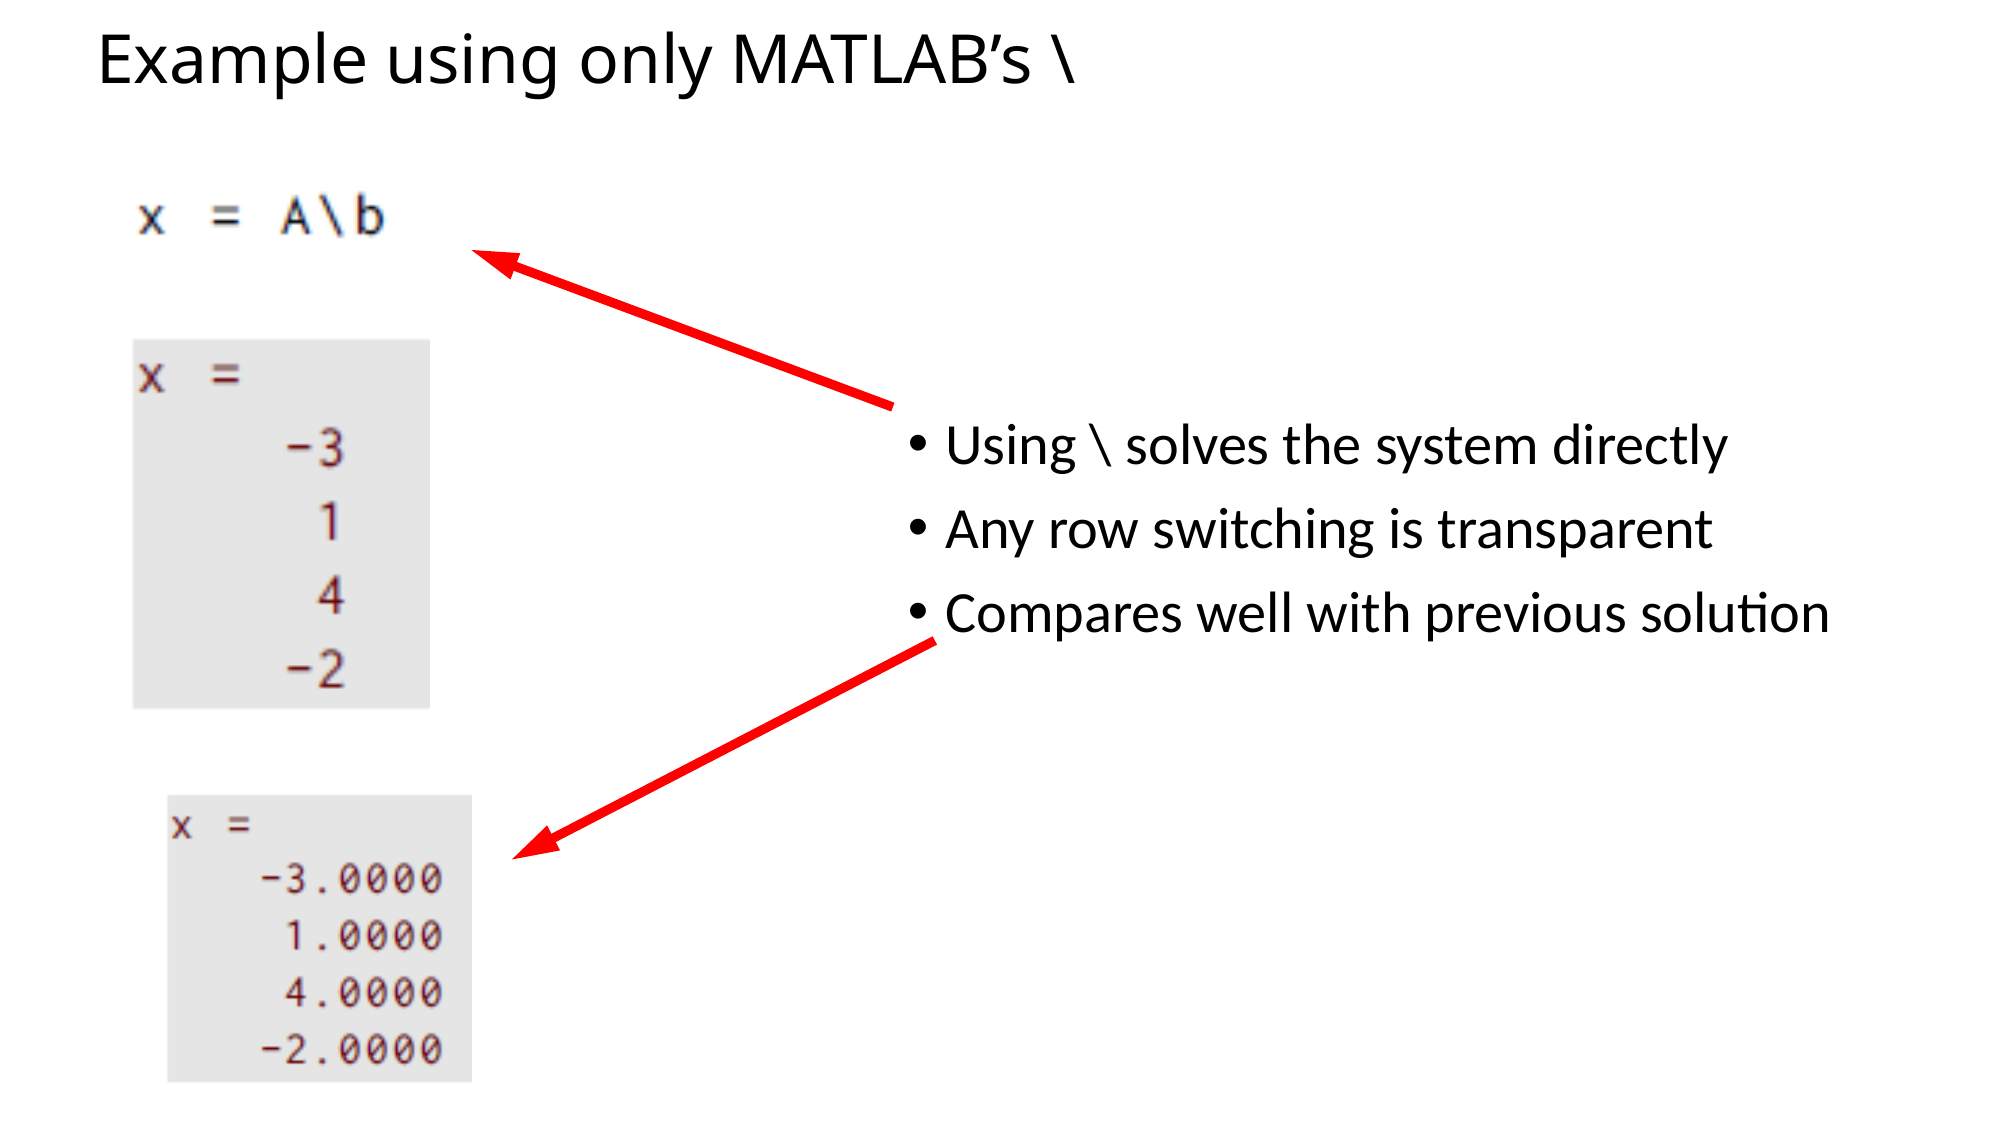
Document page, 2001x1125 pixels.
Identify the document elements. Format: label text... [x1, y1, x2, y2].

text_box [511, 640, 935, 860]
list Using \ solves the system directly Any row switching is transparent Compares well with previous solution [892, 407, 1931, 860]
title Example using only MATLAB’s \ [81, 0, 1243, 124]
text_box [471, 249, 893, 408]
picture [106, 179, 430, 731]
picture [152, 785, 472, 1094]
